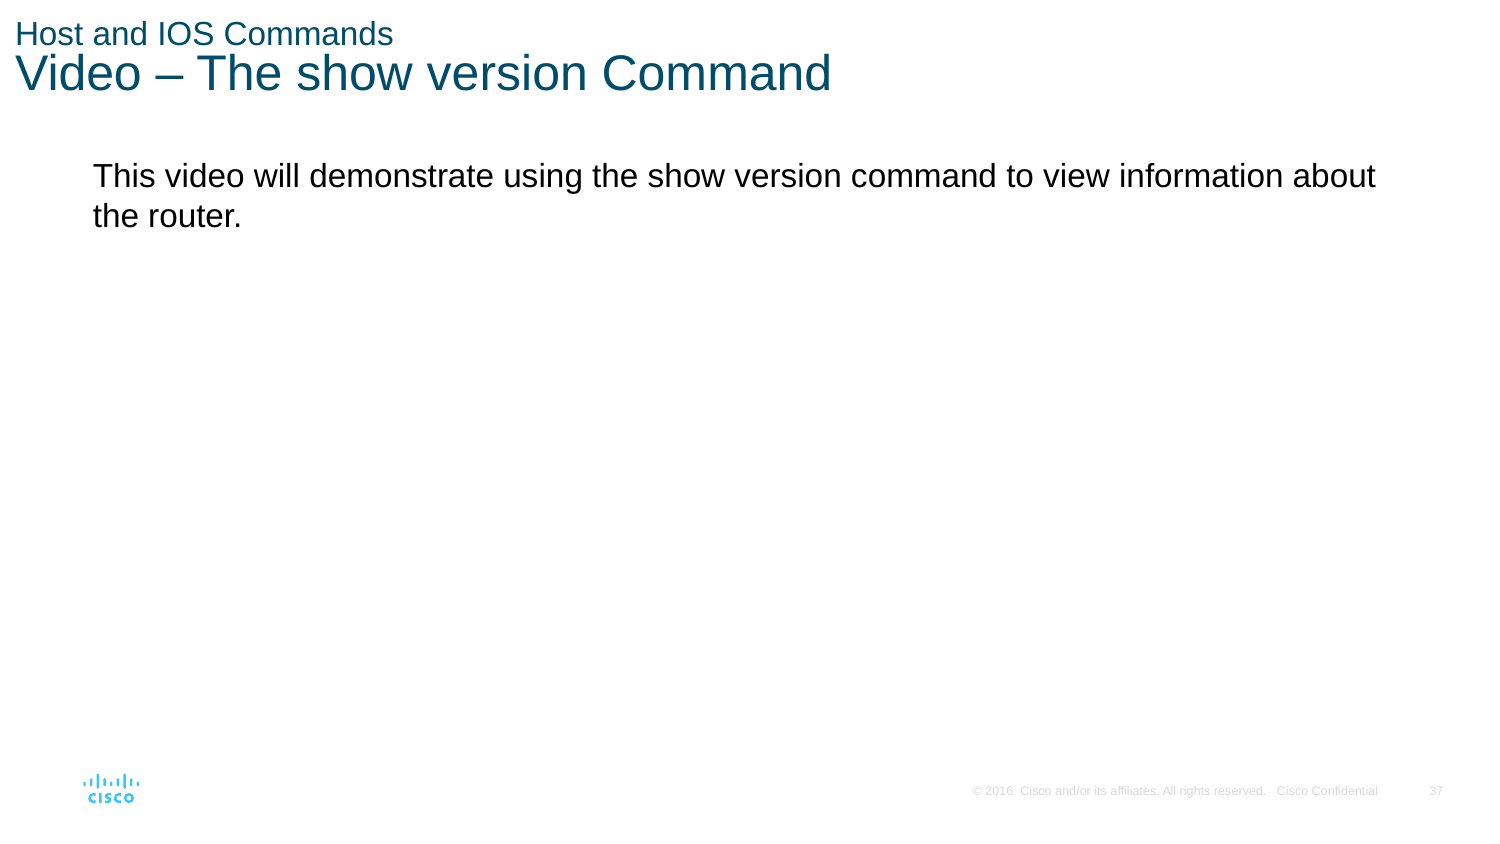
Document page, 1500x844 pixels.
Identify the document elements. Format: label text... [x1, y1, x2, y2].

title Host and IOS Commands Video – The show version Command [0, 0, 1369, 121]
list This video will demonstrate using the show version command to view information about the router. [77, 146, 1437, 726]
